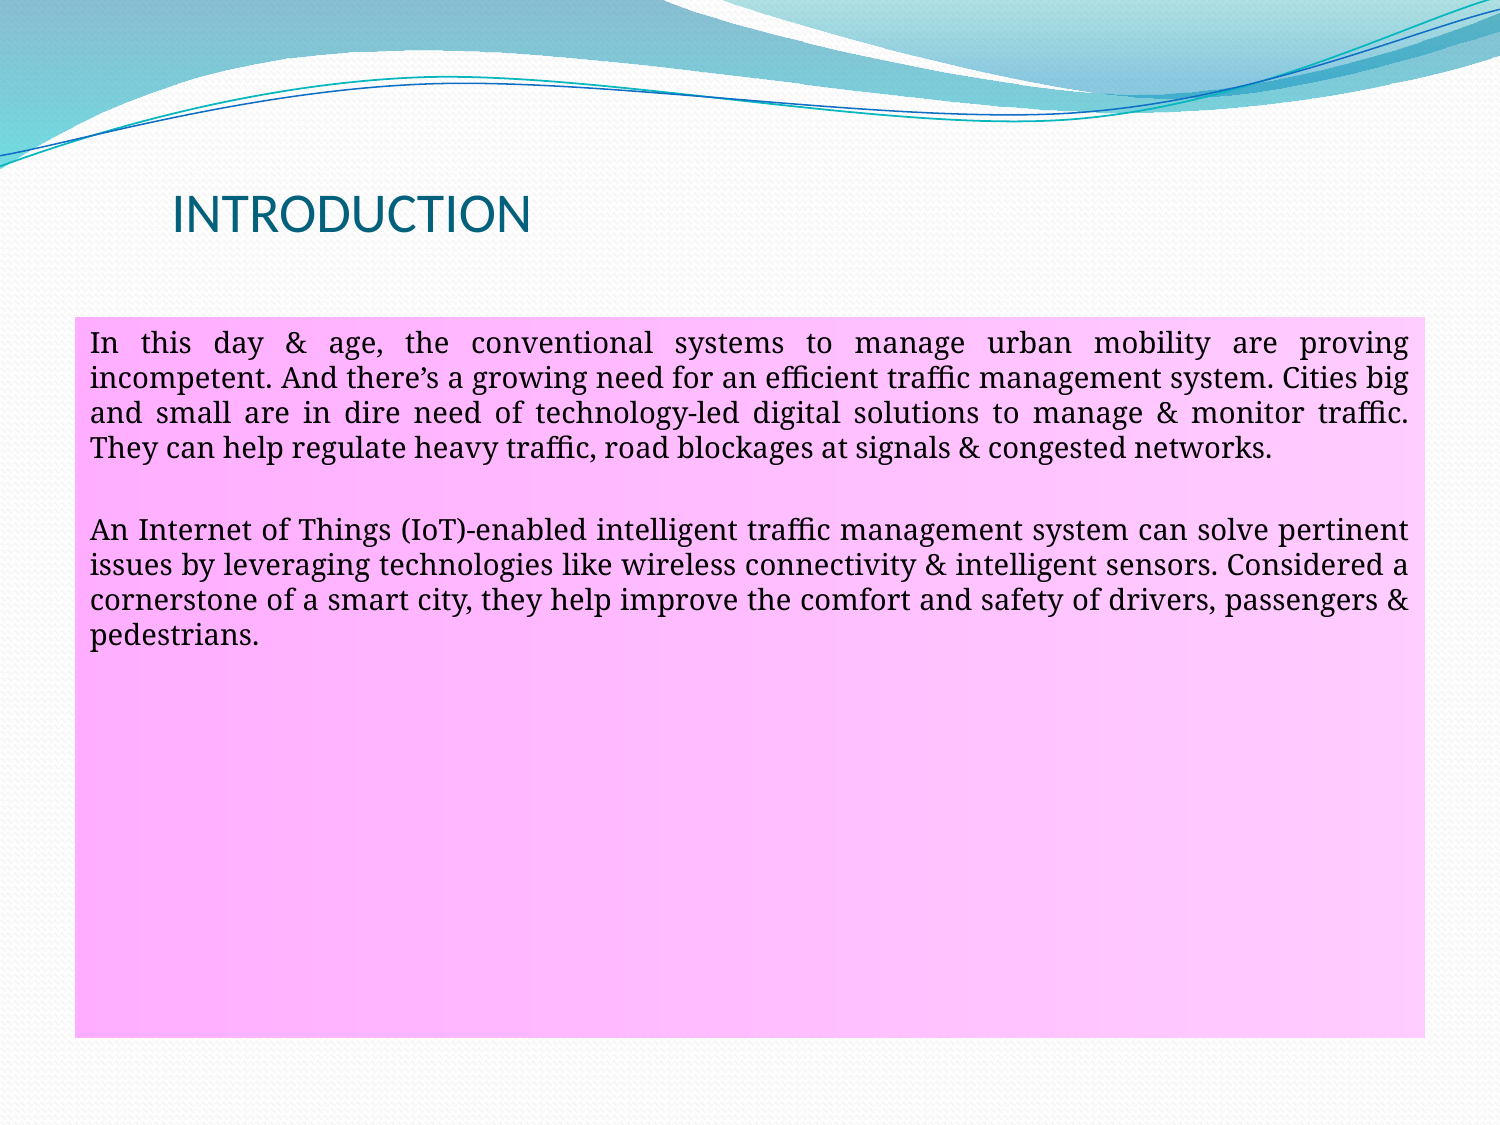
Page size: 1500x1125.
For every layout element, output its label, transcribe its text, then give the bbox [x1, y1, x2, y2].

list In this day & age, the conventional systems to manage urban mobility are proving incompetent. And there’s a growing need for an efficient traffic management system. Cities big and small are in dire need of technology-led digital solutions to manage & monitor traffic. They can help regulate heavy traffic, road blockages at signals & congested networks. An Internet of Things (IoT)-enabled intelligent traffic management system can solve pertinent issues by leveraging technologies like wireless connectivity & intelligent sensors. Considered a cornerstone of a smart city, they help improve the comfort and safety of drivers, passengers & pedestrians. [75, 317, 1425, 1038]
title INTRODUCTION [171, 168, 1324, 244]
